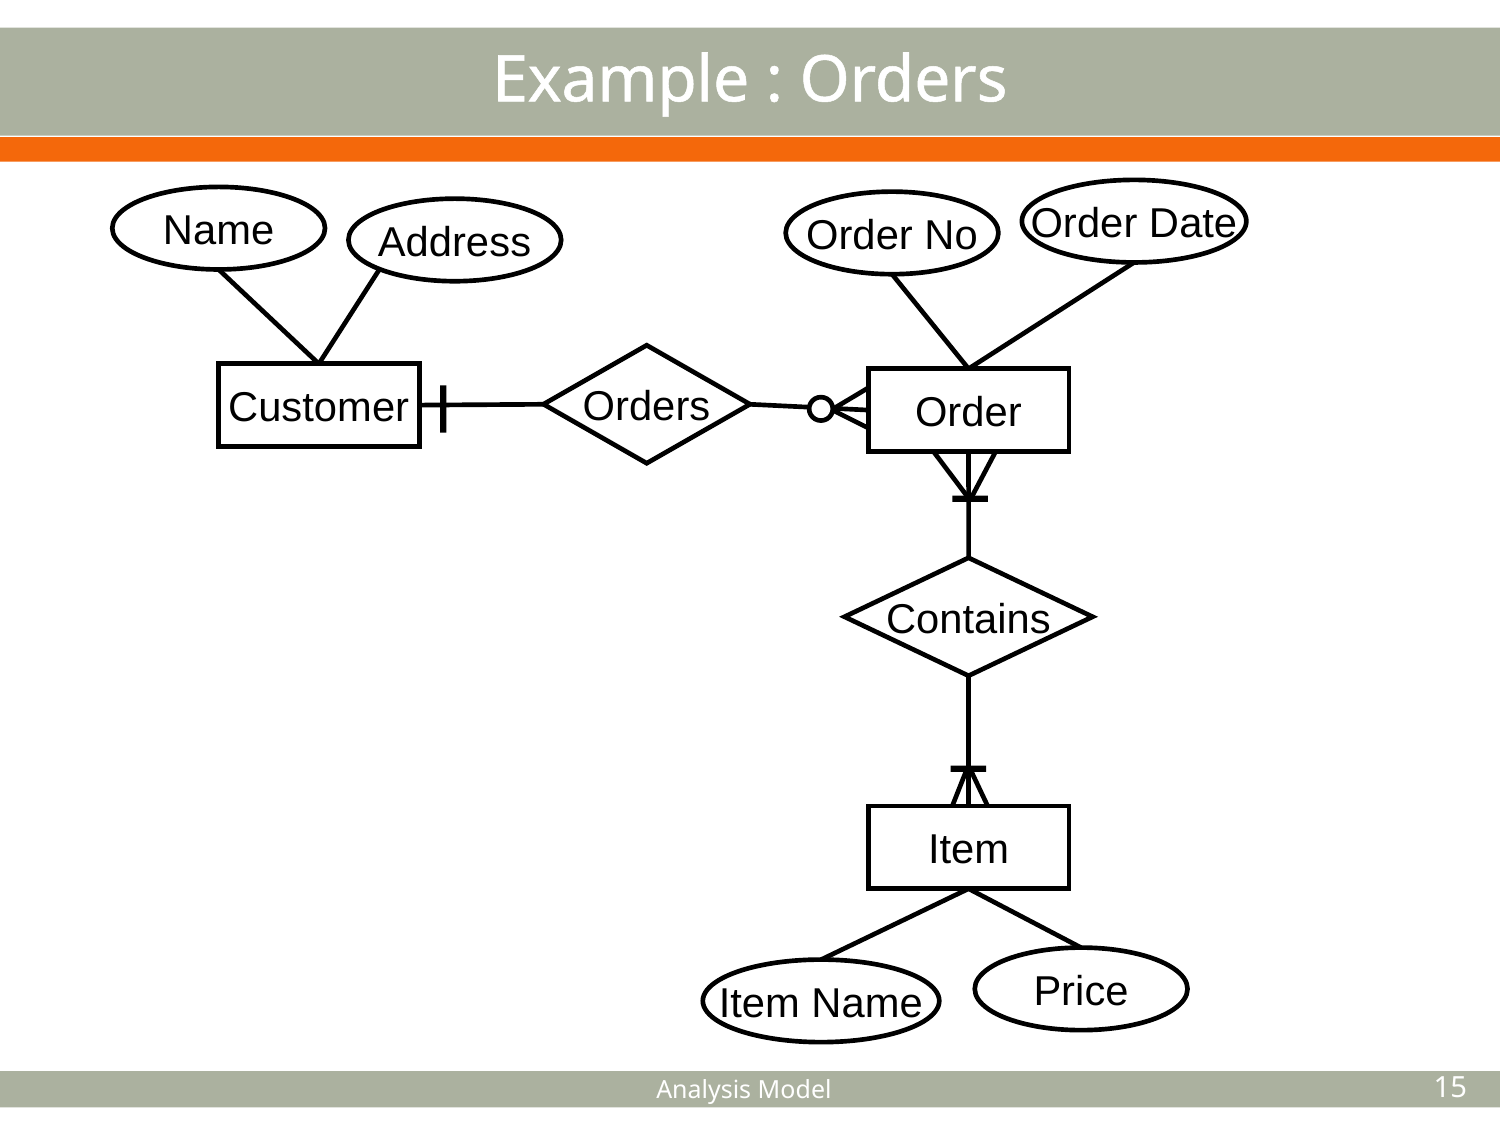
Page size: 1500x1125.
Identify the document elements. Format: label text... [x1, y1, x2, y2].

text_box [968, 888, 1082, 948]
text_box Order No [785, 191, 999, 275]
text_box Order Date [1021, 179, 1247, 263]
text_box Contains [844, 558, 1093, 676]
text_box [820, 888, 969, 960]
text_box Price [974, 947, 1188, 1031]
text_box Name [112, 186, 326, 270]
title Example : Orders [0, 29, 1500, 123]
text_box Order [868, 368, 1069, 452]
text_box Customer [218, 363, 420, 447]
text_box Item Name [702, 959, 940, 1043]
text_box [891, 273, 964, 370]
text_box Orders [545, 345, 748, 464]
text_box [968, 262, 1135, 370]
text_box Address [348, 198, 562, 282]
slide_number 15 [1222, 1058, 1483, 1119]
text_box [318, 271, 380, 362]
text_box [218, 271, 316, 362]
footer Analysis Model [348, 1058, 1140, 1119]
text_box Item [868, 805, 1069, 885]
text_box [749, 404, 869, 411]
